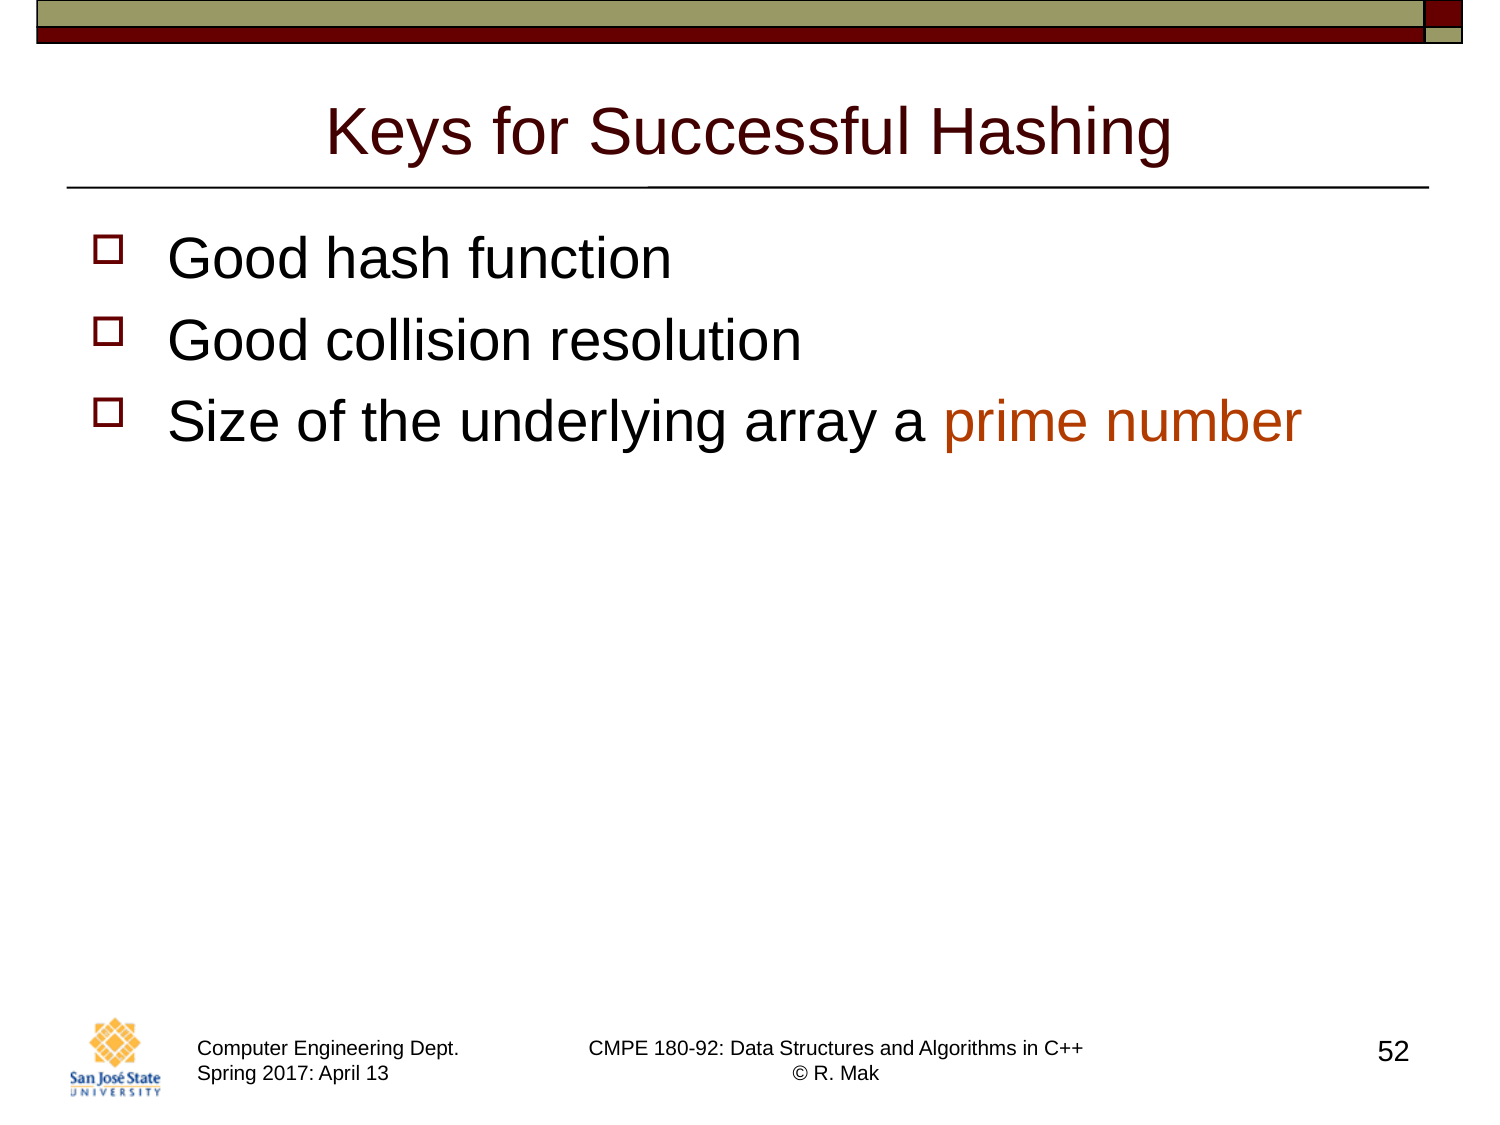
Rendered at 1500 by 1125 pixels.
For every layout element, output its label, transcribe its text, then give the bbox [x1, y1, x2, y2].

title Keys for Successful Hashing [75, 67, 1425, 175]
list Good hash function Good collision resolution Size of the underlying array a prime number [75, 212, 1425, 1006]
picture [60, 1012, 166, 1112]
slide_number 52 [1112, 1025, 1425, 1100]
